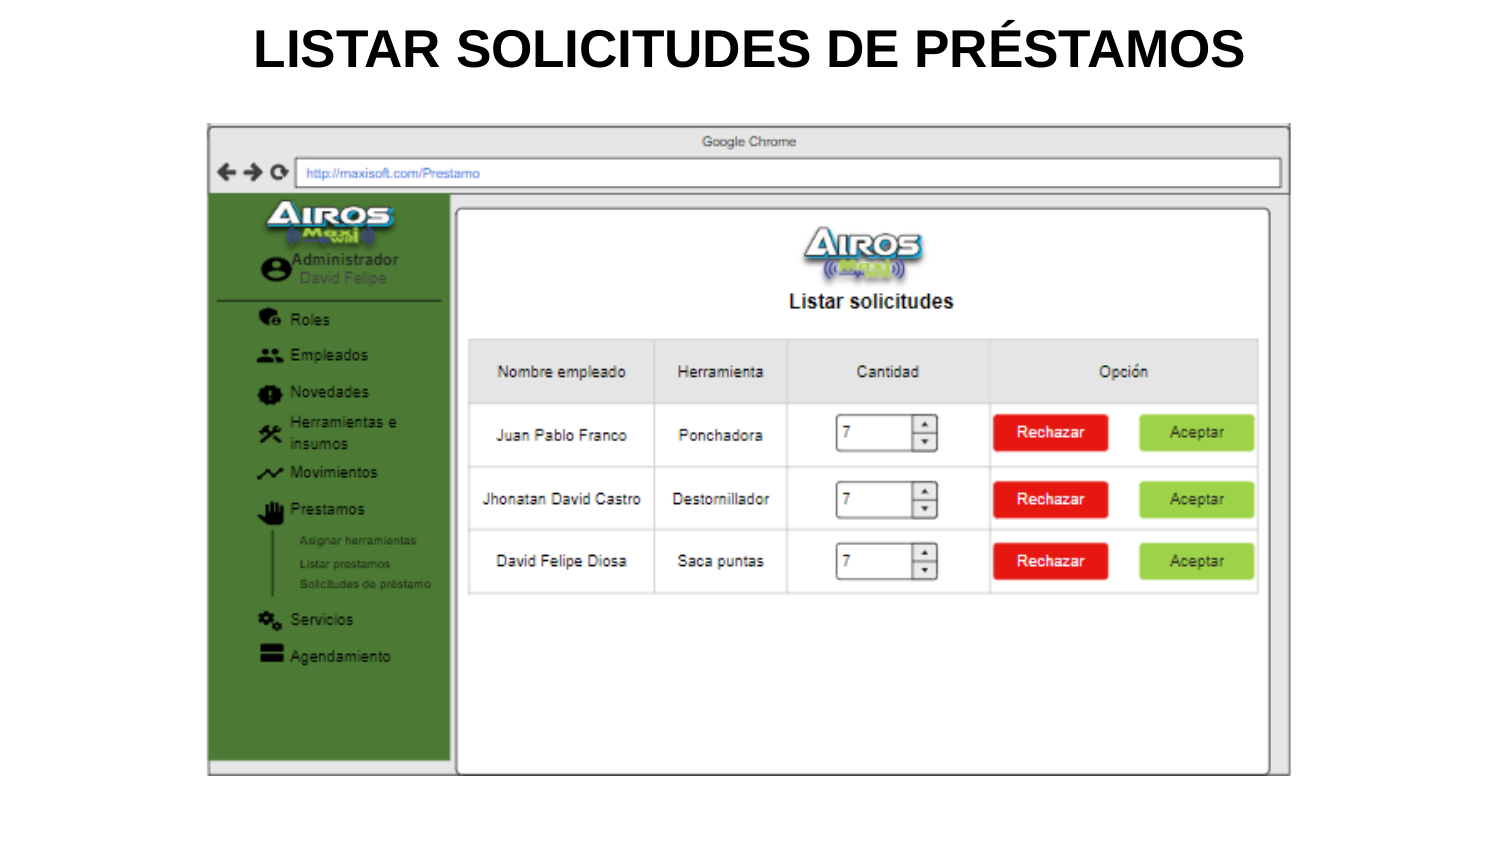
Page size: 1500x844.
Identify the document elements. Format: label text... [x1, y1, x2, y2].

picture [203, 123, 1297, 777]
title LISTAR SOLICITUDES DE PRÉSTAMOS [51, 0, 1449, 94]
